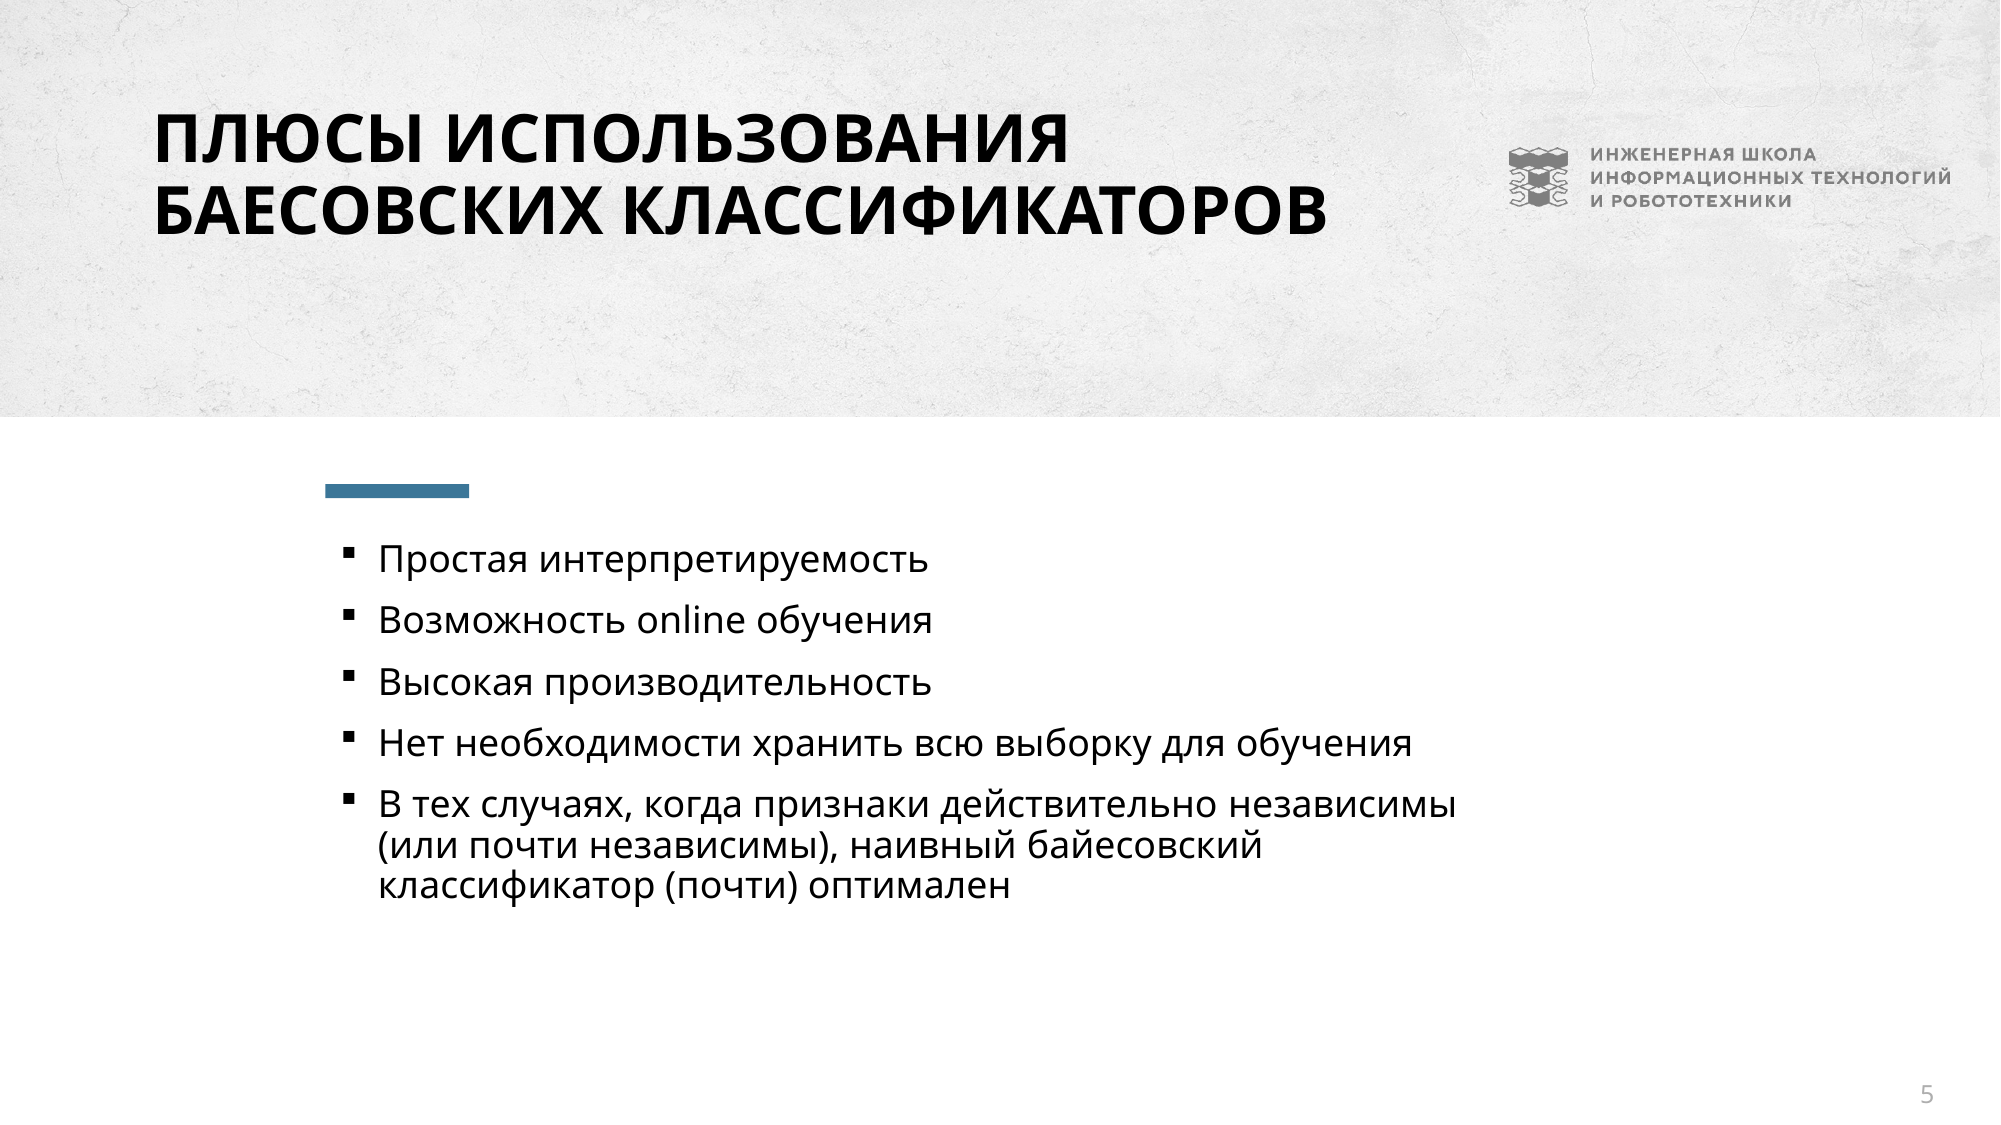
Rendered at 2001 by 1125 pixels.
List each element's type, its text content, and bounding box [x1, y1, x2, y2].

title Плюсы использования баесовских классификаторов [137, 47, 1498, 307]
list Простая интерпретируемость Возможность online обучения Высокая производительность Нет необходимости хранить всю выборку для обучения В тех случаях, когда признаки действительно независимы (или почти независимы), наивный байесовский классификатор (почти) оптимален [325, 532, 1521, 1067]
picture [1509, 147, 1950, 207]
slide_number 5 [1631, 1066, 1950, 1125]
